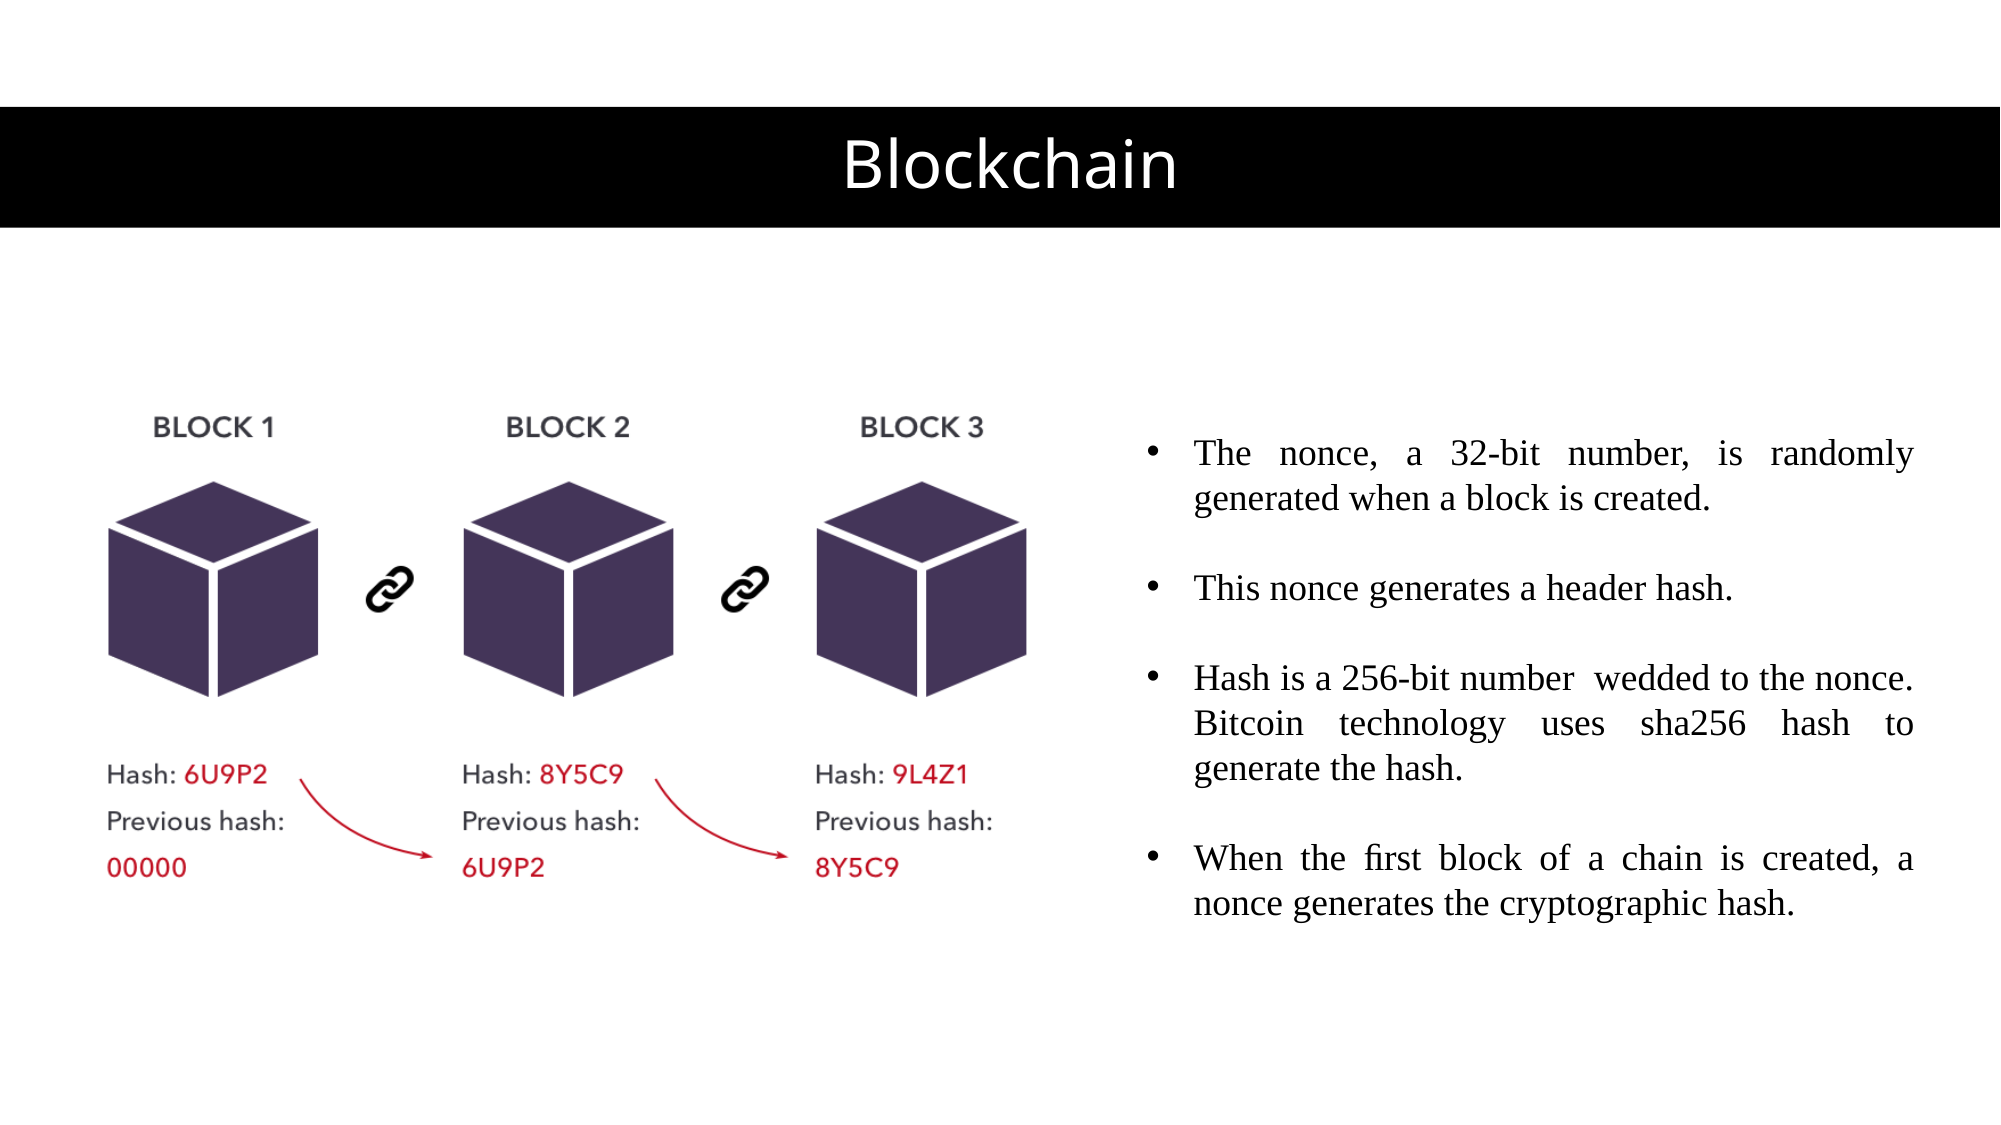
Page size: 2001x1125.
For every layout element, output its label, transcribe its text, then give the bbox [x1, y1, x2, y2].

title Blockchain [91, 105, 1931, 228]
text_box The nonce, a 32-bit number, is randomly generated when a block is created. This nonce generates a header hash. Hash is a 256-bit number wedded to the nonce. Bitcoin technology uses sha256 hash to generate the hash. When the ﬁrst block of a chain is created, a nonce generates the cryptographic hash. [1131, 420, 1931, 1021]
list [63, 394, 1072, 899]
text_box [0, 106, 2000, 229]
